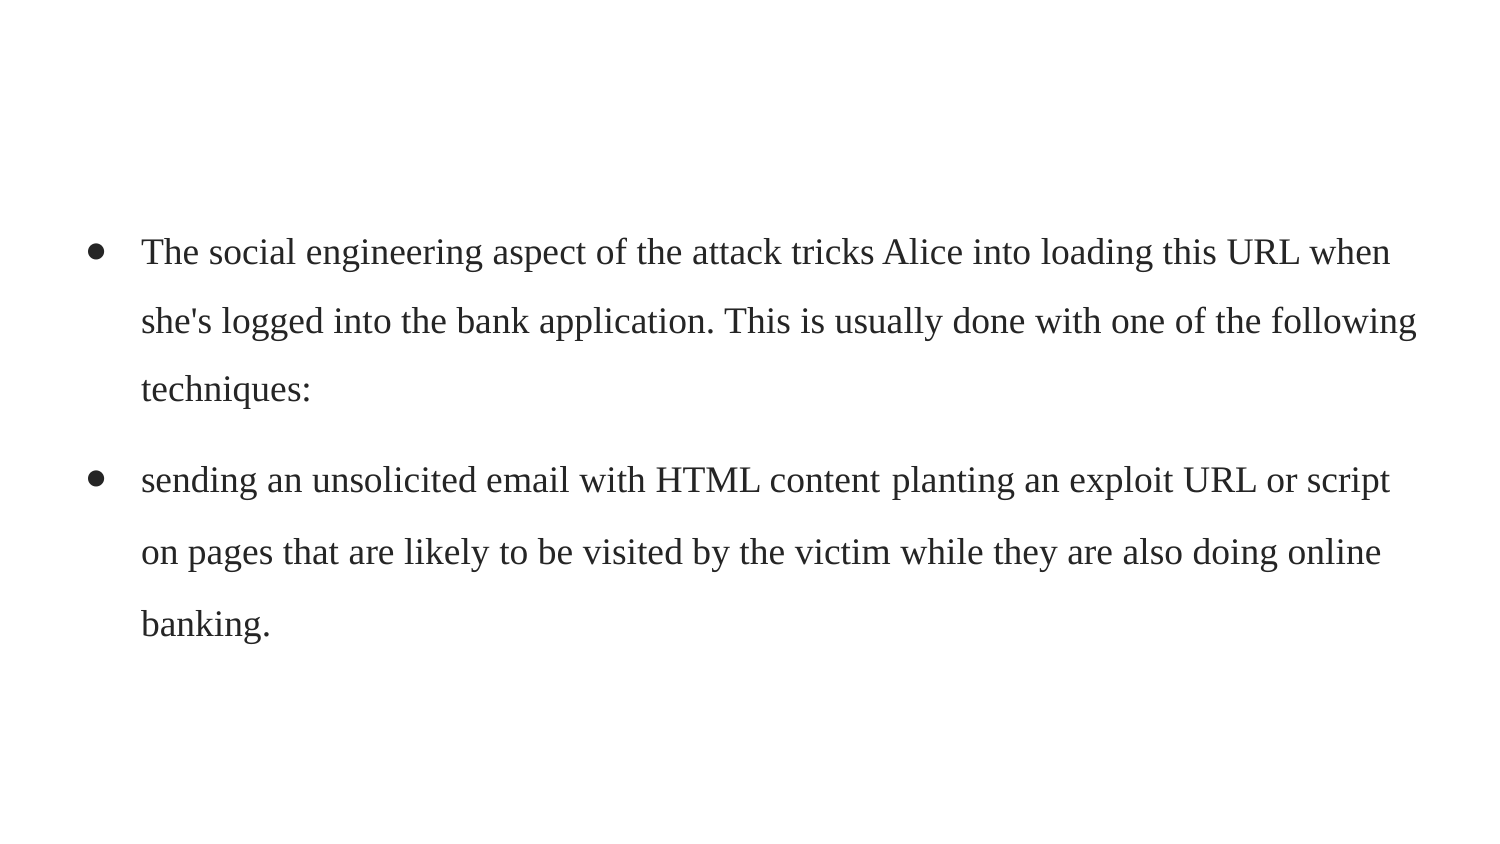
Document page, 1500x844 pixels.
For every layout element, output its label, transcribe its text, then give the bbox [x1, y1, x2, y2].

list The social engineering aspect of the attack tricks Alice into loading this URL when she's logged into the bank application. This is usually done with one of the following techniques: sending an unsolicited email with HTML content planting an exploit URL or script on pages that are likely to be visited by the victim while they are also doing online banking. [51, 189, 1449, 750]
